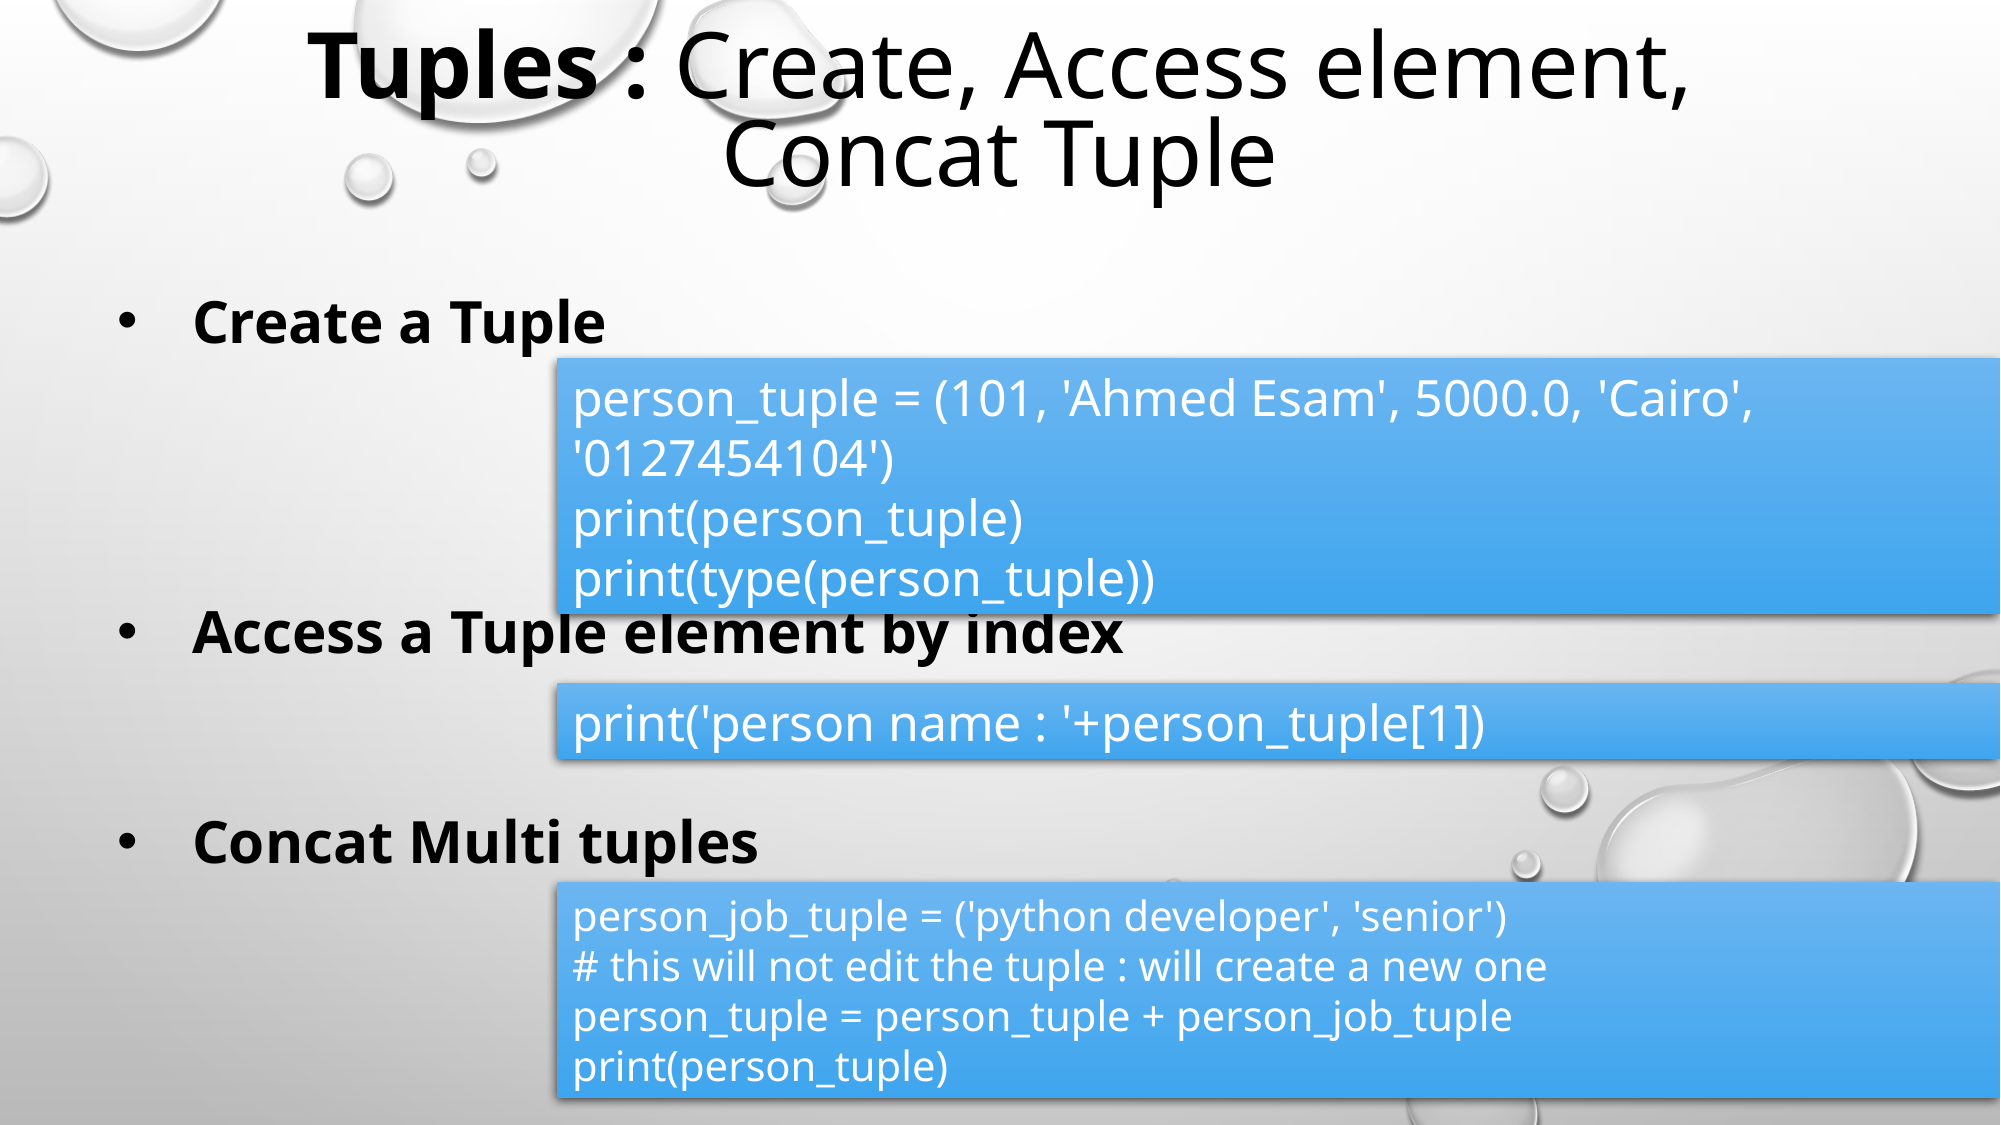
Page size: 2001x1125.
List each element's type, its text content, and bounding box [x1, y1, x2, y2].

text_box person_job_tuple = ('python developer', 'senior') # this will not edit the tuple : will create a new one person_tuple = person_tuple + person_job_tuple print(person_tuple) [557, 882, 2000, 1098]
picture [0, 0, 2000, 1125]
text_box print('person name : '+person_tuple[1]) [557, 683, 2000, 759]
text_box Tuples : Create, Access element, Concat Tuple [137, 0, 1863, 212]
text_box Create a Tuple Access a Tuple element by index Concat Multi tuples [102, 277, 2000, 1013]
text_box person_tuple = (101, 'Ahmed Esam', 5000.0, 'Cairo', '0127454104') print(person_tuple) print(type(person_tuple)) [557, 358, 2000, 614]
